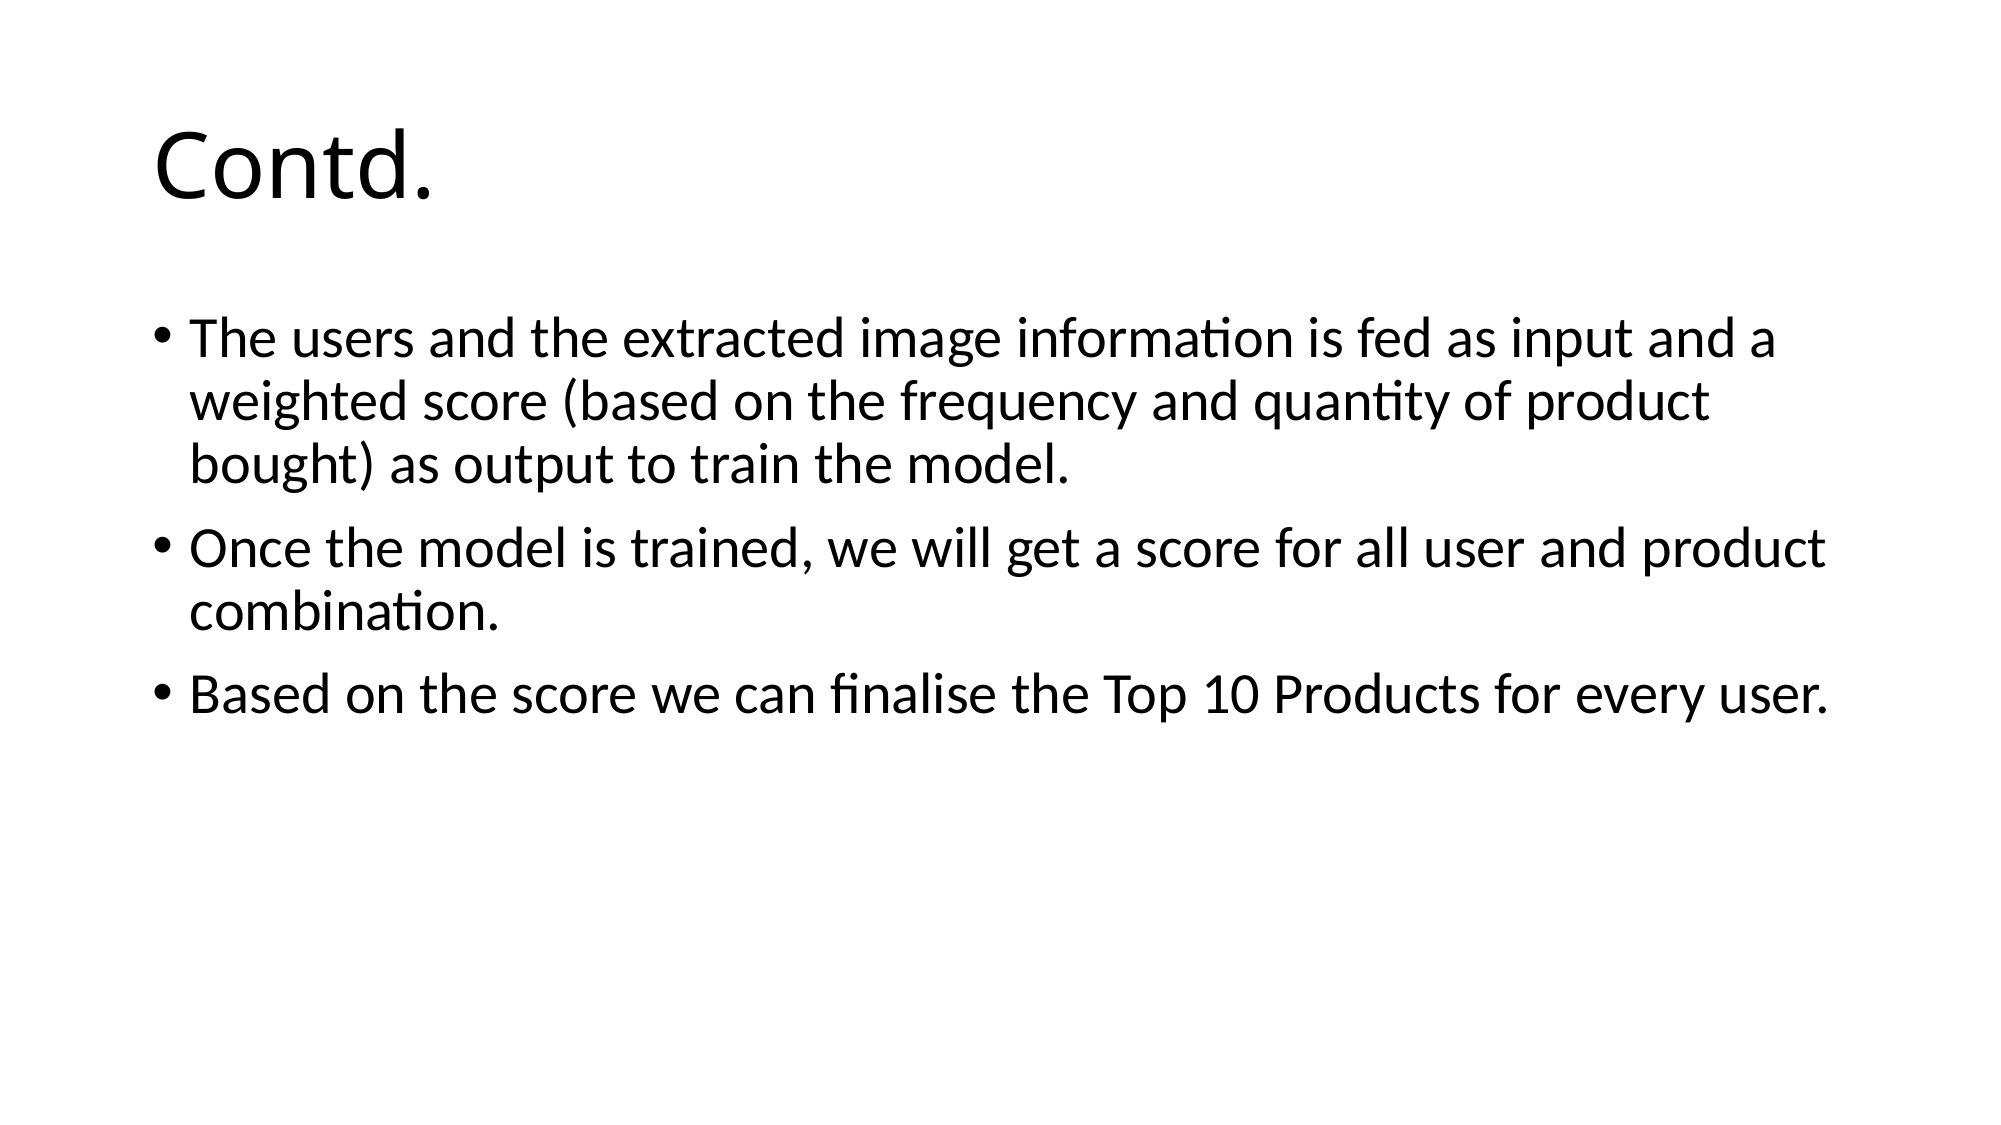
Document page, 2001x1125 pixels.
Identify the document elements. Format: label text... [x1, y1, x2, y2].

list The users and the extracted image information is fed as input and a weighted score (based on the frequency and quantity of product bought) as output to train the model. Once the model is trained, we will get a score for all user and product combination. Based on the score we can finalise the Top 10 Products for every user. [137, 299, 1863, 1014]
title Contd. [137, 59, 1863, 278]
